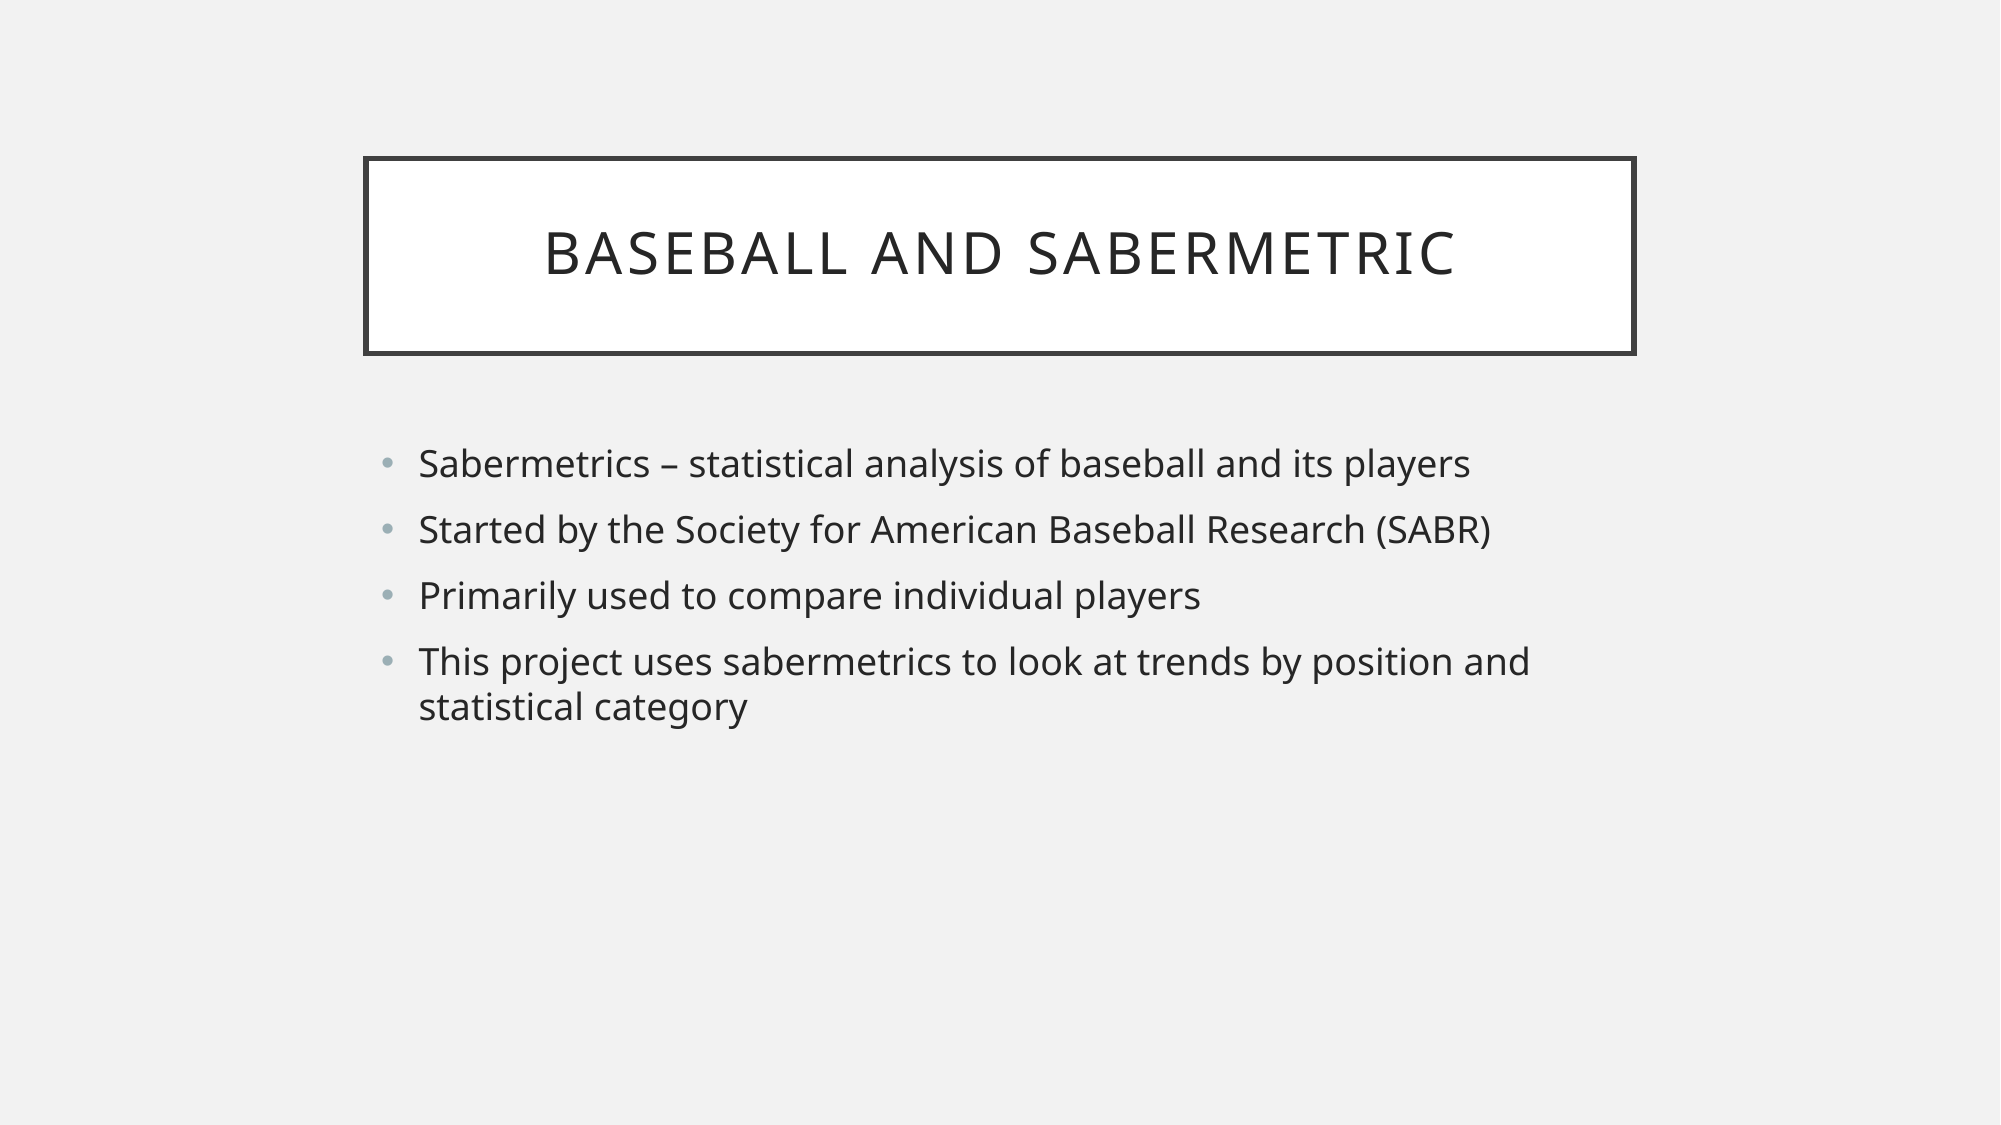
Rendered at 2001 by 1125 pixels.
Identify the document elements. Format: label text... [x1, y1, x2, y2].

title Baseball and sabermetric [363, 156, 1637, 356]
list Sabermetrics – statistical analysis of baseball and its players Started by the Society for American Baseball Research (SABR) Primarily used to compare individual players This project uses sabermetrics to look at trends by position and statistical category [366, 432, 1634, 942]
